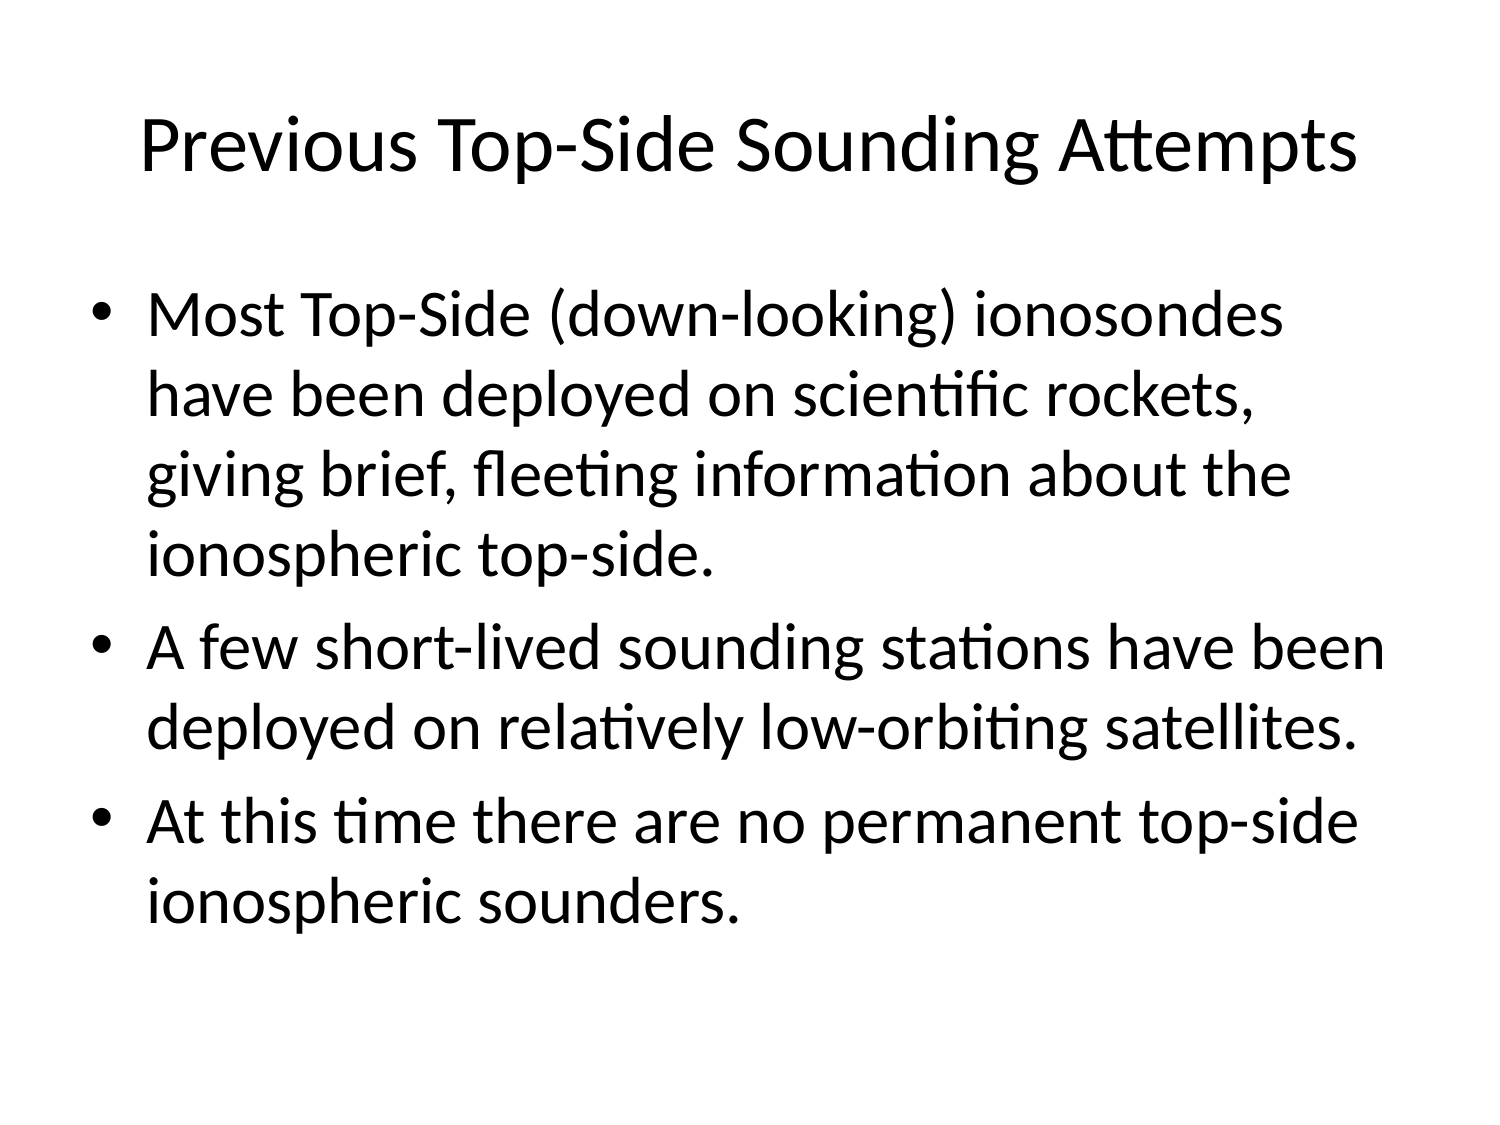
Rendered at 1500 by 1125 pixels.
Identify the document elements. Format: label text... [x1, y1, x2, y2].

list Most Top-Side (down-looking) ionosondes have been deployed on scientific rockets, giving brief, fleeting information about the ionospheric top-side. A few short-lived sounding stations have been deployed on relatively low-orbiting satellites. At this time there are no permanent top-side ionospheric sounders. [75, 262, 1425, 1005]
title Previous Top-Side Sounding Attempts [75, 45, 1425, 233]
